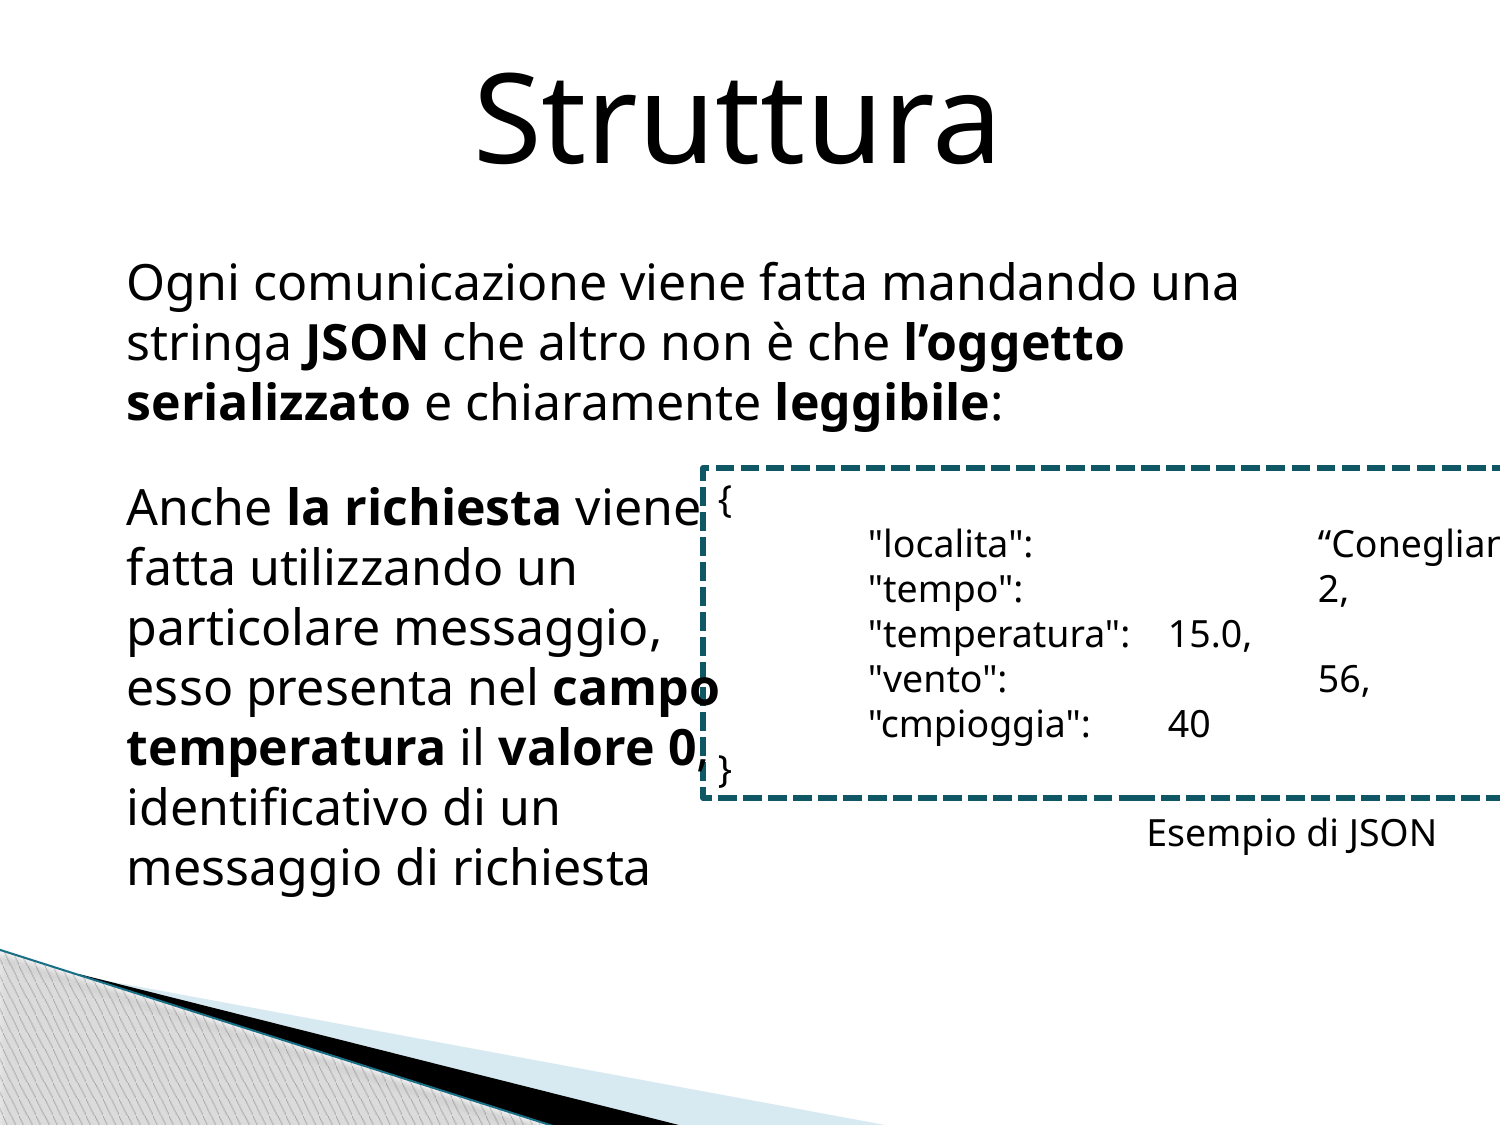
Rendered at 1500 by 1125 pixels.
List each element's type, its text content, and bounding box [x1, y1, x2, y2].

text_box Anche la richiesta viene fatta utilizzando un particolare messaggio, esso presenta nel campo temperatura il valore 0, identificativo di un messaggio di richiesta [112, 467, 762, 903]
text_box Esempio di JSON [1131, 801, 1453, 861]
text_box Struttura [135, 30, 1341, 196]
text_box { "localita": “Conegliano", "tempo": 2, "temperatura": 15.0, "vento": 56, "cmpioggia": 40 } [762, 467, 1500, 798]
text_box Ogni comunicazione viene fatta mandando una stringa JSON che altro non è che l’oggetto serializzato e chiaramente leggibile: [112, 243, 1388, 439]
